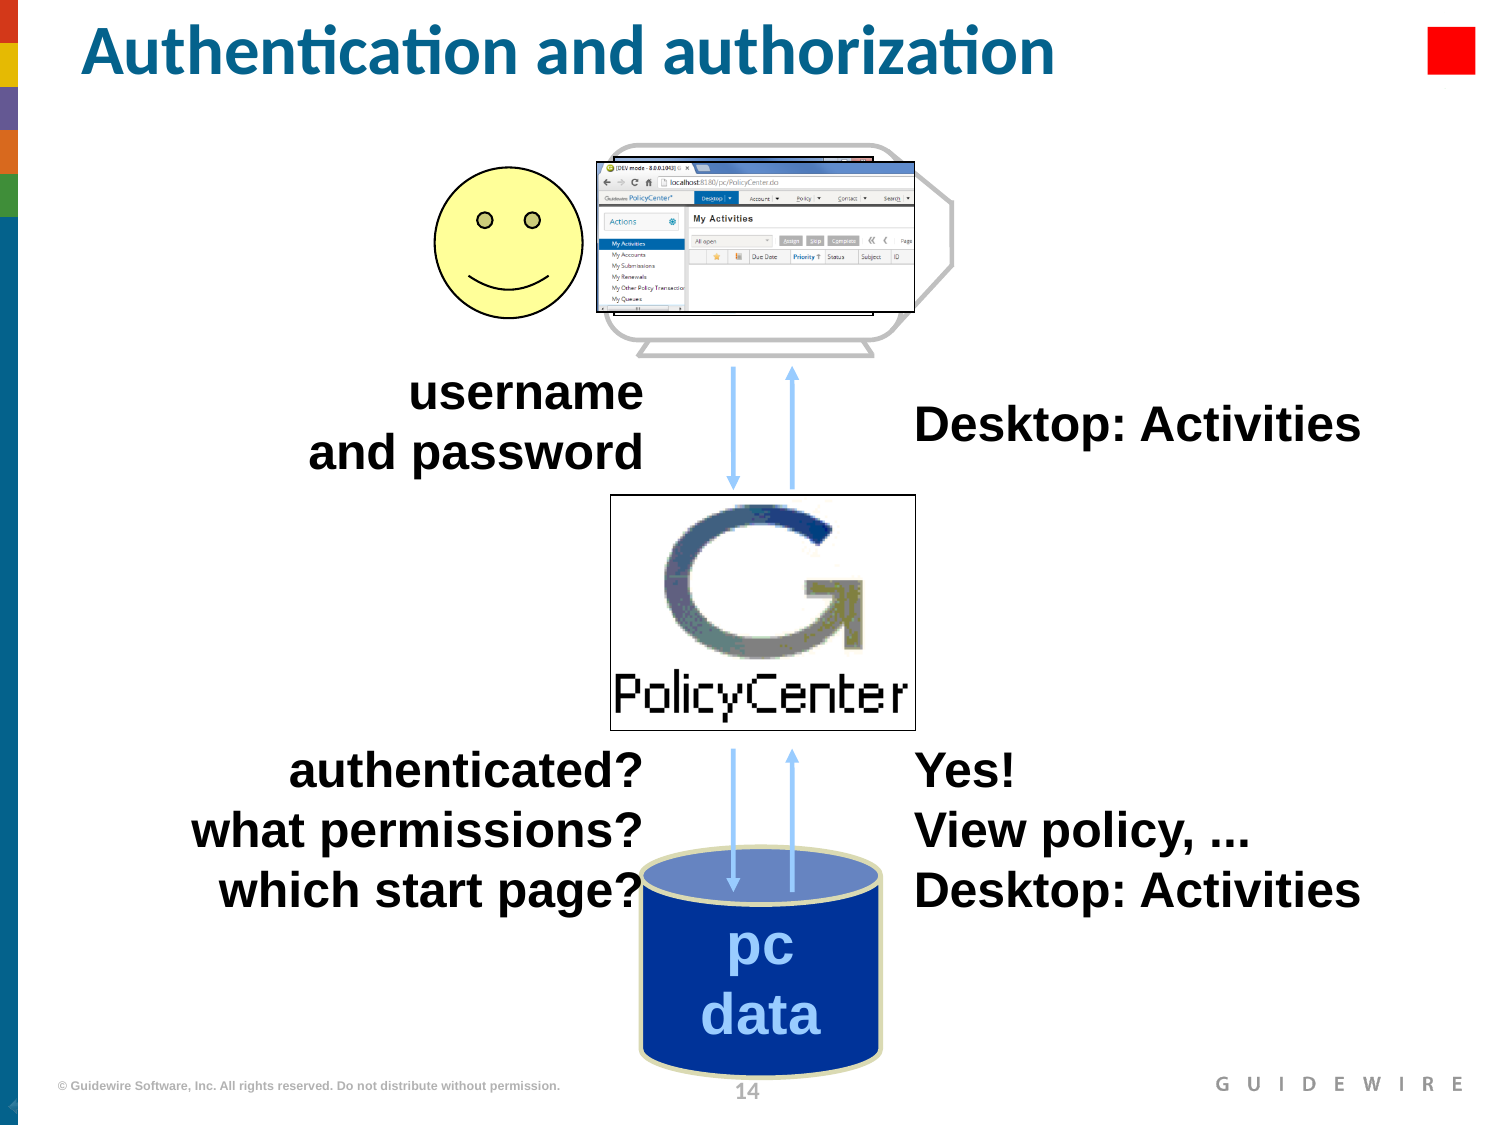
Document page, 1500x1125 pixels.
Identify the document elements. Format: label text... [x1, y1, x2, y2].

picture [596, 157, 914, 316]
picture [10, 1101, 18, 1111]
picture [1215, 1073, 1480, 1096]
text_box [434, 167, 583, 319]
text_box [170, 736, 734, 918]
text_box [608, 321, 899, 341]
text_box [193, 359, 734, 491]
title Authentication and authorization [81, 19, 1446, 142]
text_box pc data [637, 898, 884, 1054]
picture [0, 0, 18, 216]
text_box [791, 365, 1428, 490]
text_box [642, 1054, 879, 1078]
text_box [614, 145, 897, 161]
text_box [1415, 12, 1488, 89]
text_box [791, 736, 1431, 918]
picture [610, 495, 915, 730]
